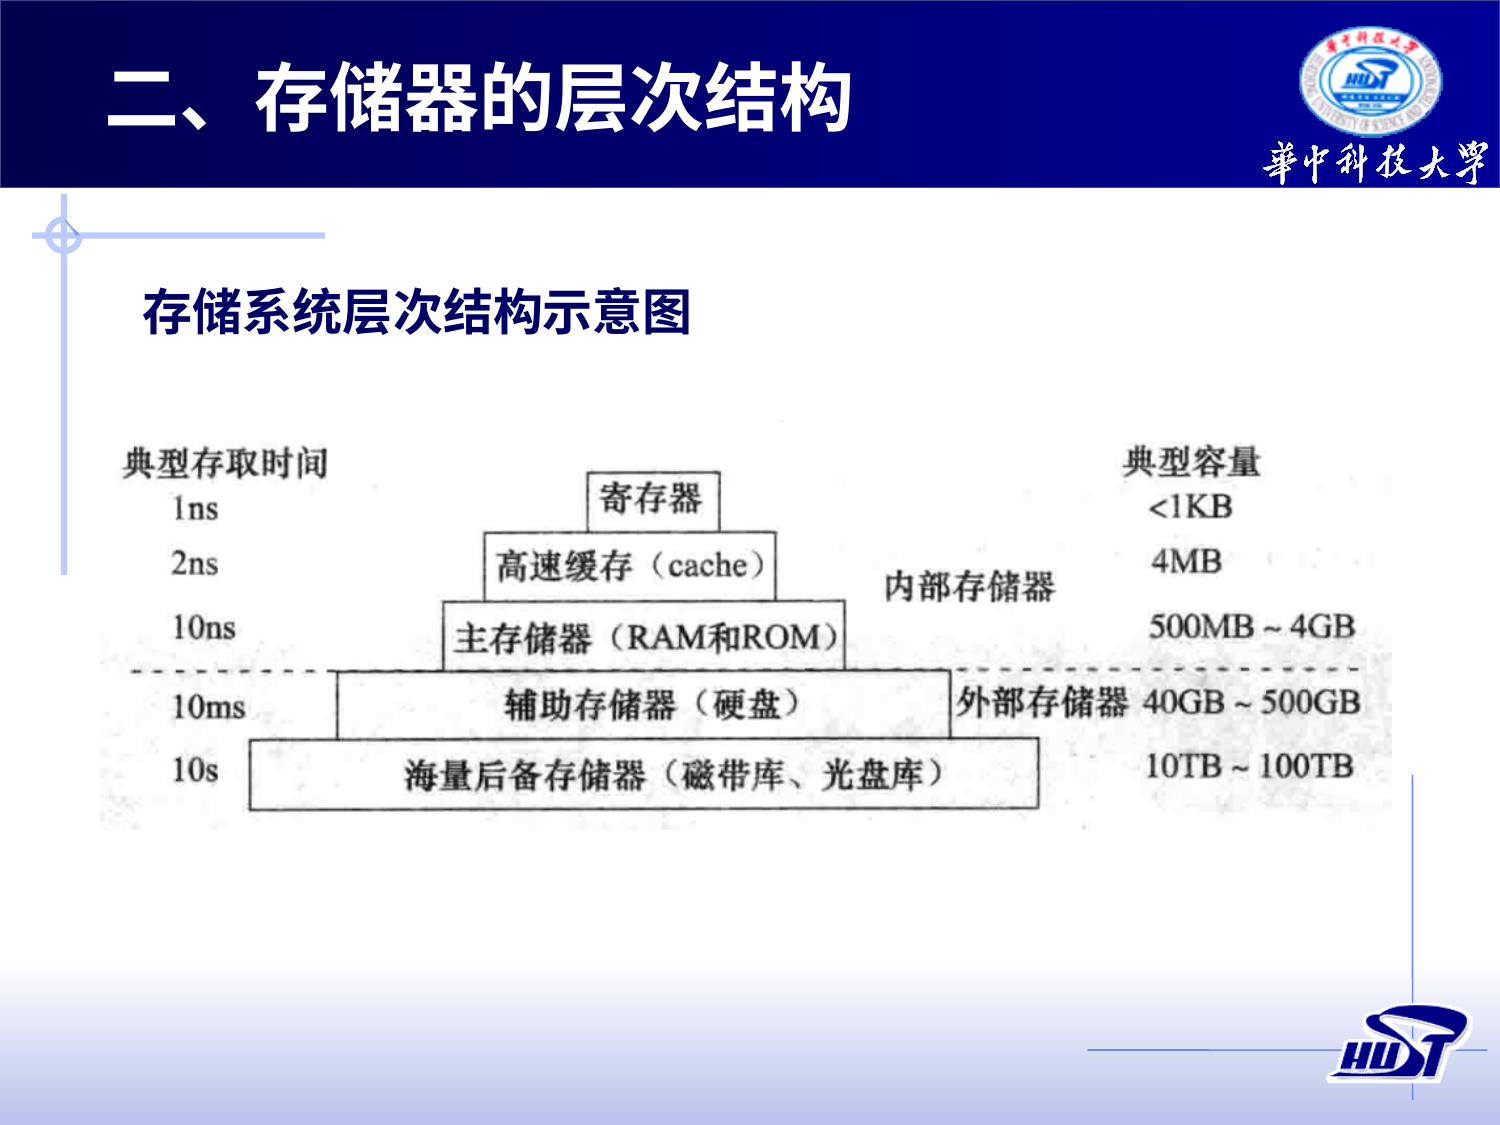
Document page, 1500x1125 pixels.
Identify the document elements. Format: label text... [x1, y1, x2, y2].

picture [100, 420, 1393, 830]
text_box 二、存储器的层次结构 [89, 42, 1308, 148]
picture [1262, 140, 1488, 185]
text_box 存储系统层次结构示意图 [53, 243, 1360, 338]
picture [1299, 26, 1443, 138]
